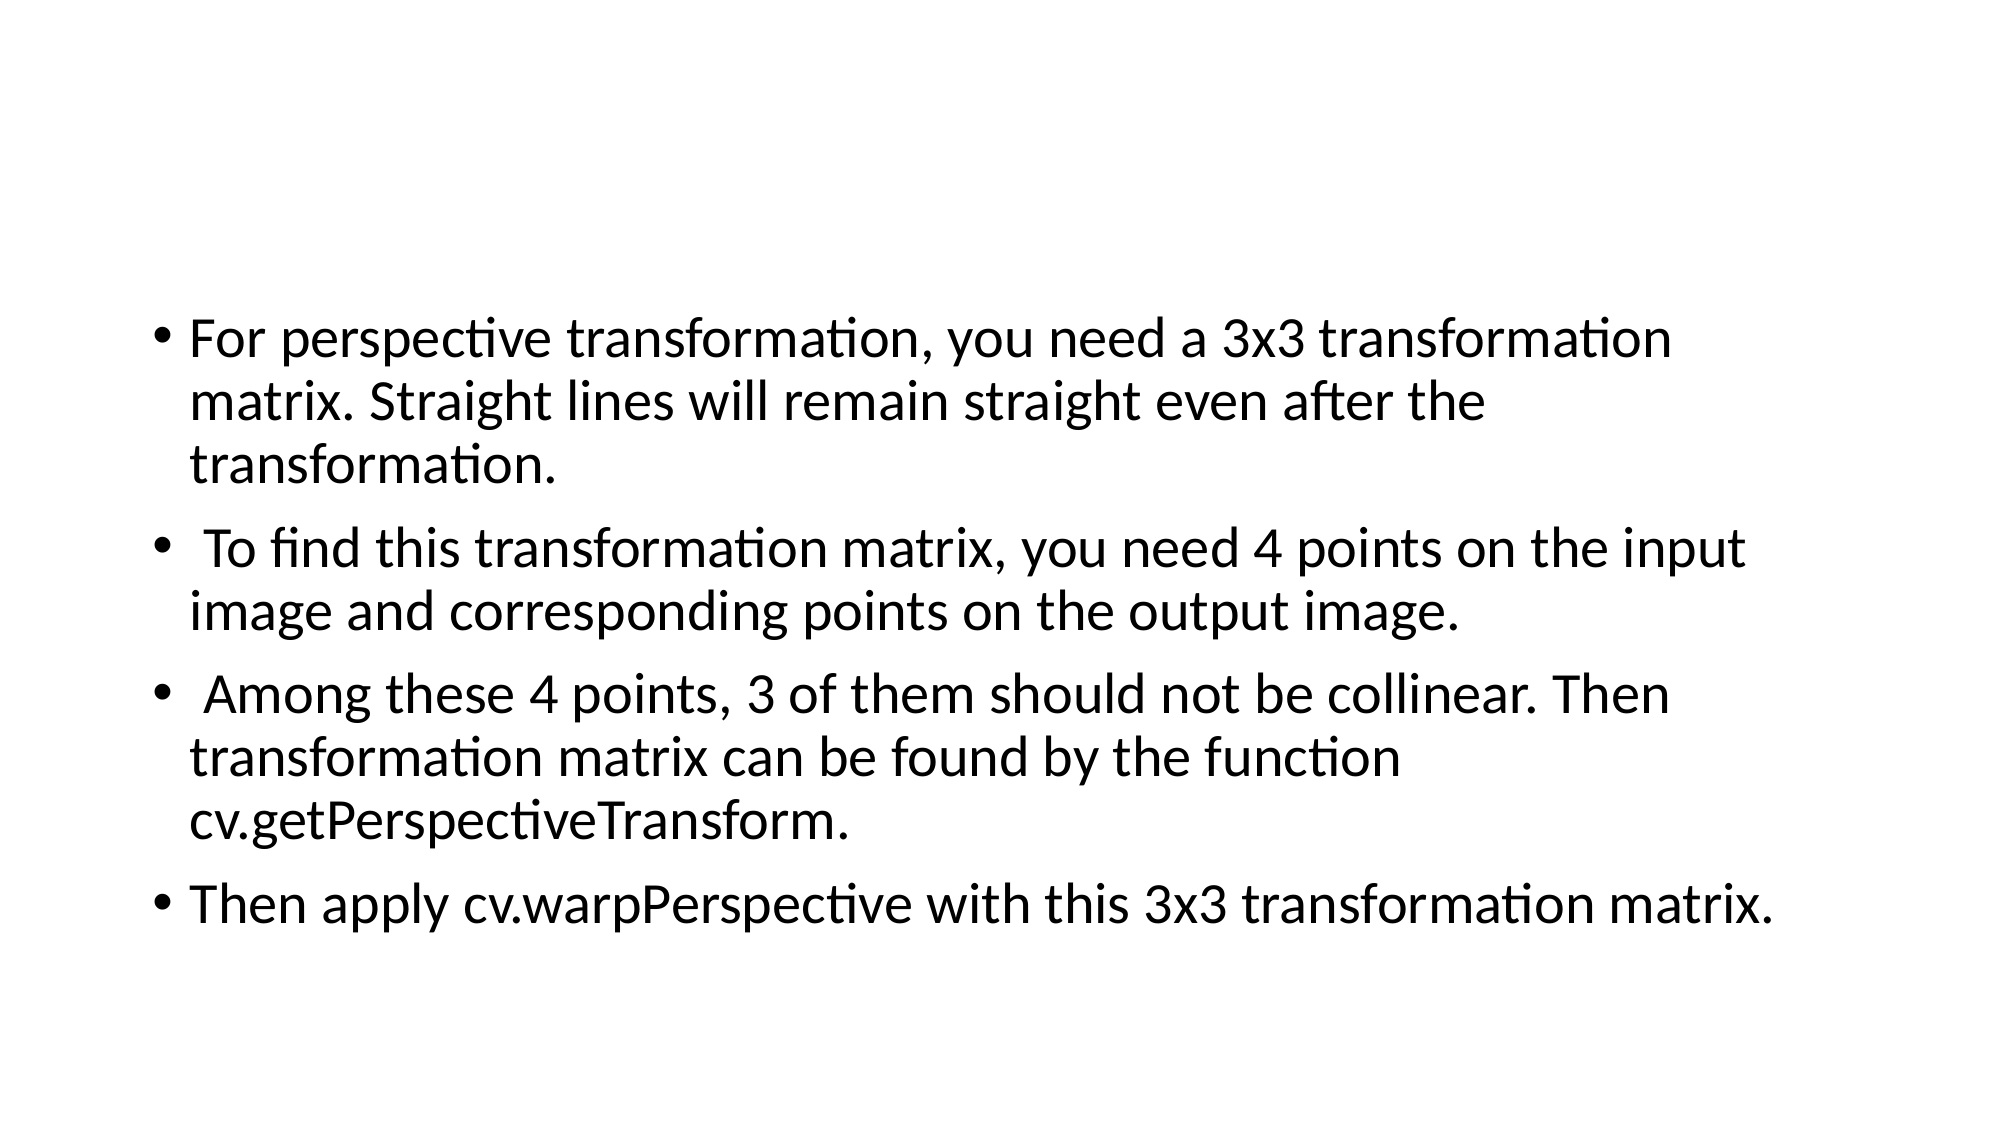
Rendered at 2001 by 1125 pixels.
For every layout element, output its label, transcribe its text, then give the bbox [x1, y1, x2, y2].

list For perspective transformation, you need a 3x3 transformation matrix. Straight lines will remain straight even after the transformation. To find this transformation matrix, you need 4 points on the input image and corresponding points on the output image. Among these 4 points, 3 of them should not be collinear. Then transformation matrix can be found by the function cv.getPerspectiveTransform. Then apply cv.warpPerspective with this 3x3 transformation matrix. [137, 299, 1863, 1014]
